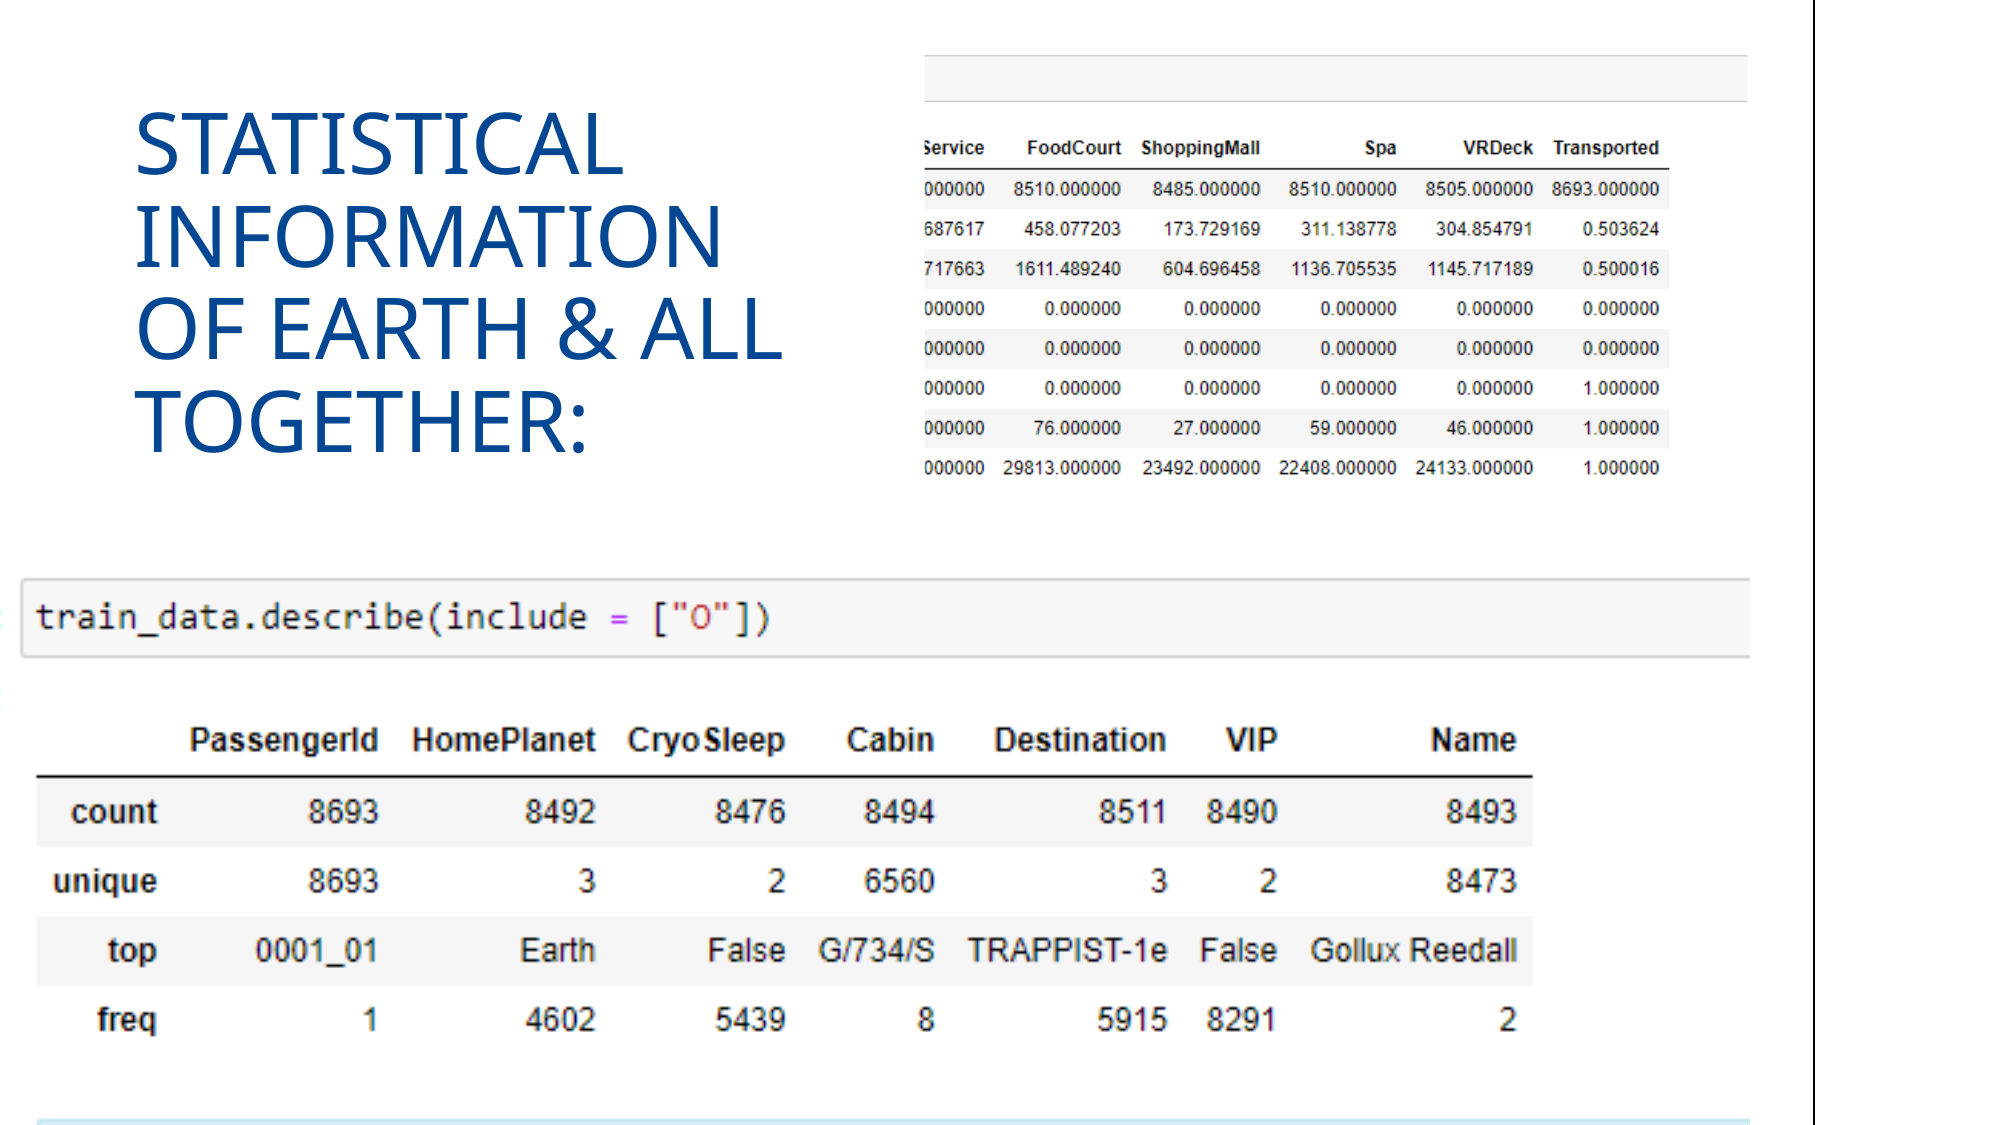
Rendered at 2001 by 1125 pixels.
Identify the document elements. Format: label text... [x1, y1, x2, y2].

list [924, 55, 1748, 516]
picture [0, 571, 1750, 1125]
title Statistical Information of earth & All together: [134, 55, 821, 517]
